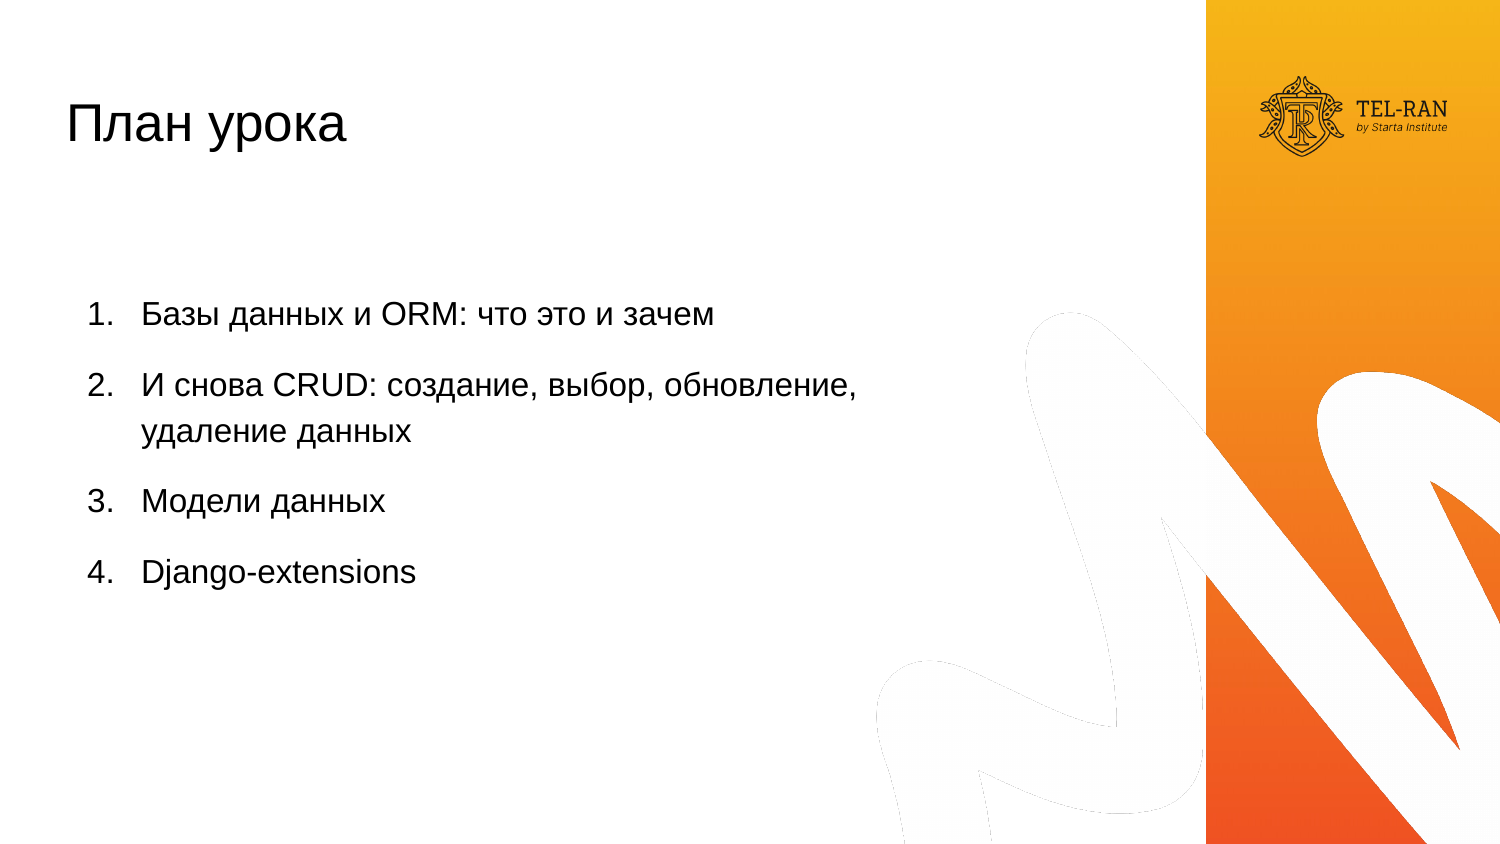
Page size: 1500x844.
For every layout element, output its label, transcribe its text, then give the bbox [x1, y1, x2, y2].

list Базы данных и ORM: что это и зачем И снова CRUD: создание, выбор, обновление, удаление данных Модели данных Django-extensions [51, 271, 1008, 750]
picture [770, 0, 1500, 844]
text_box План урока [51, 72, 1201, 167]
